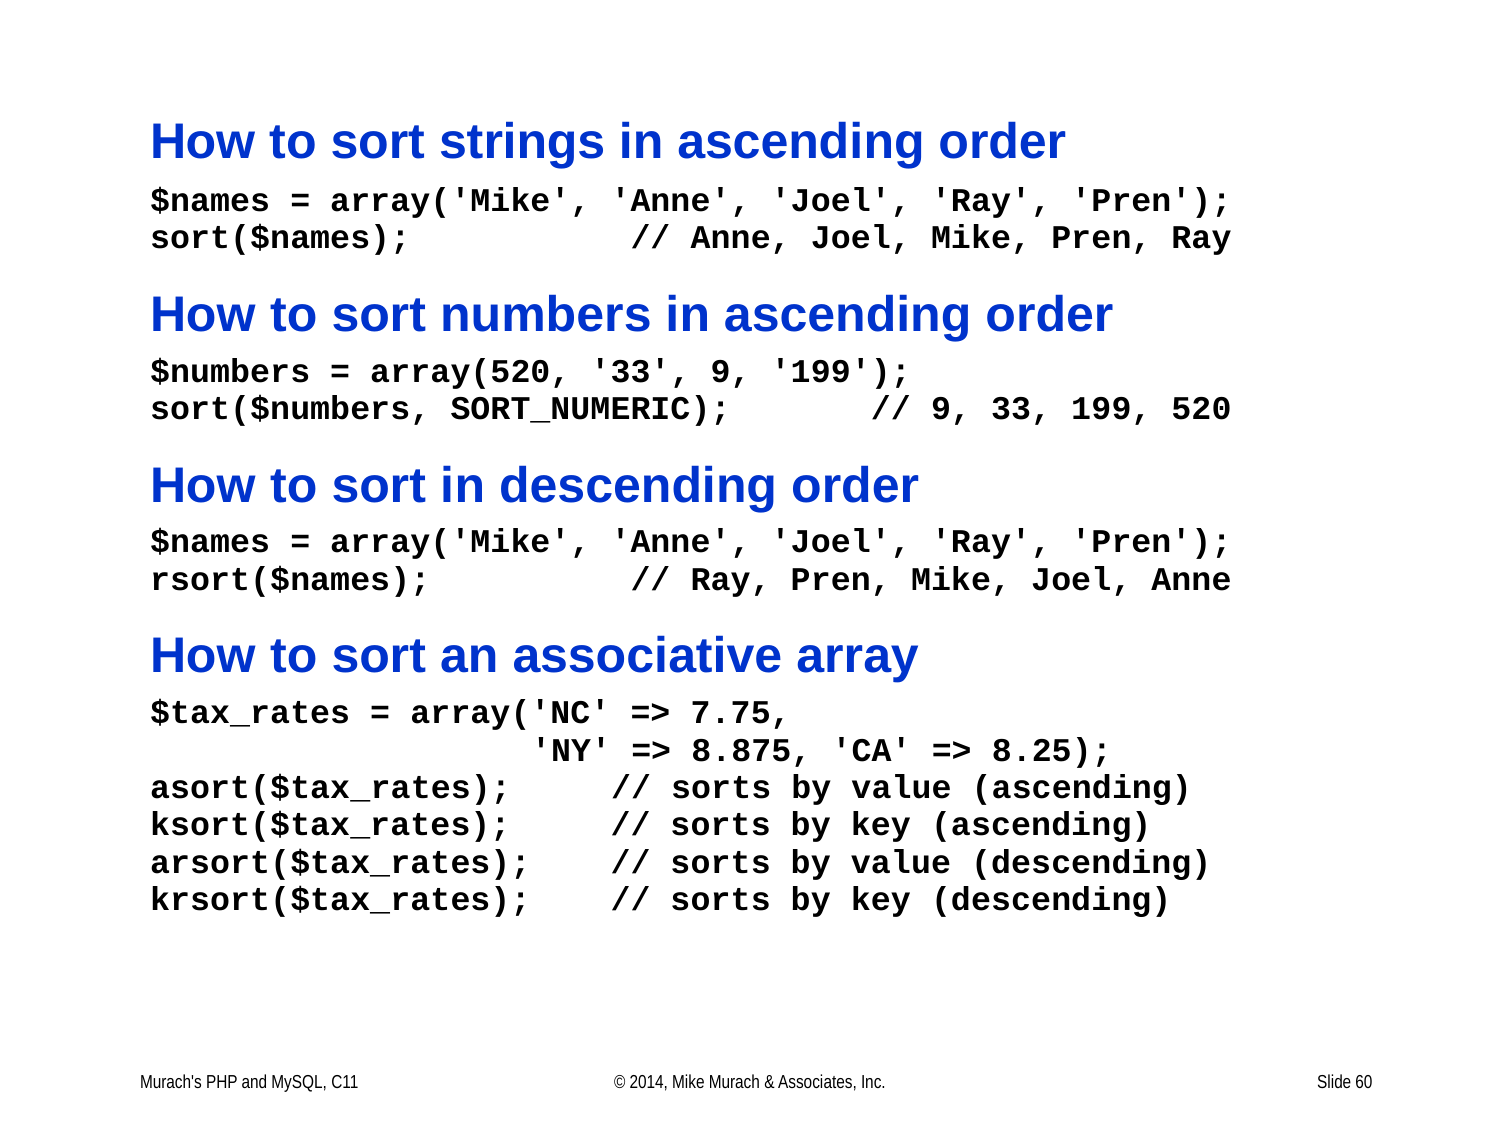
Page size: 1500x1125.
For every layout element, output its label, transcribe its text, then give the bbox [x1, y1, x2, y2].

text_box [149, 183, 1352, 1013]
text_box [149, 112, 1128, 183]
footer © 2014, Mike Murach & Associates, Inc. [474, 1025, 1025, 1100]
slide_number Murach's PHP and MySQL, C11 [125, 1025, 450, 1100]
slide_number Slide 60 [1074, 1025, 1388, 1100]
